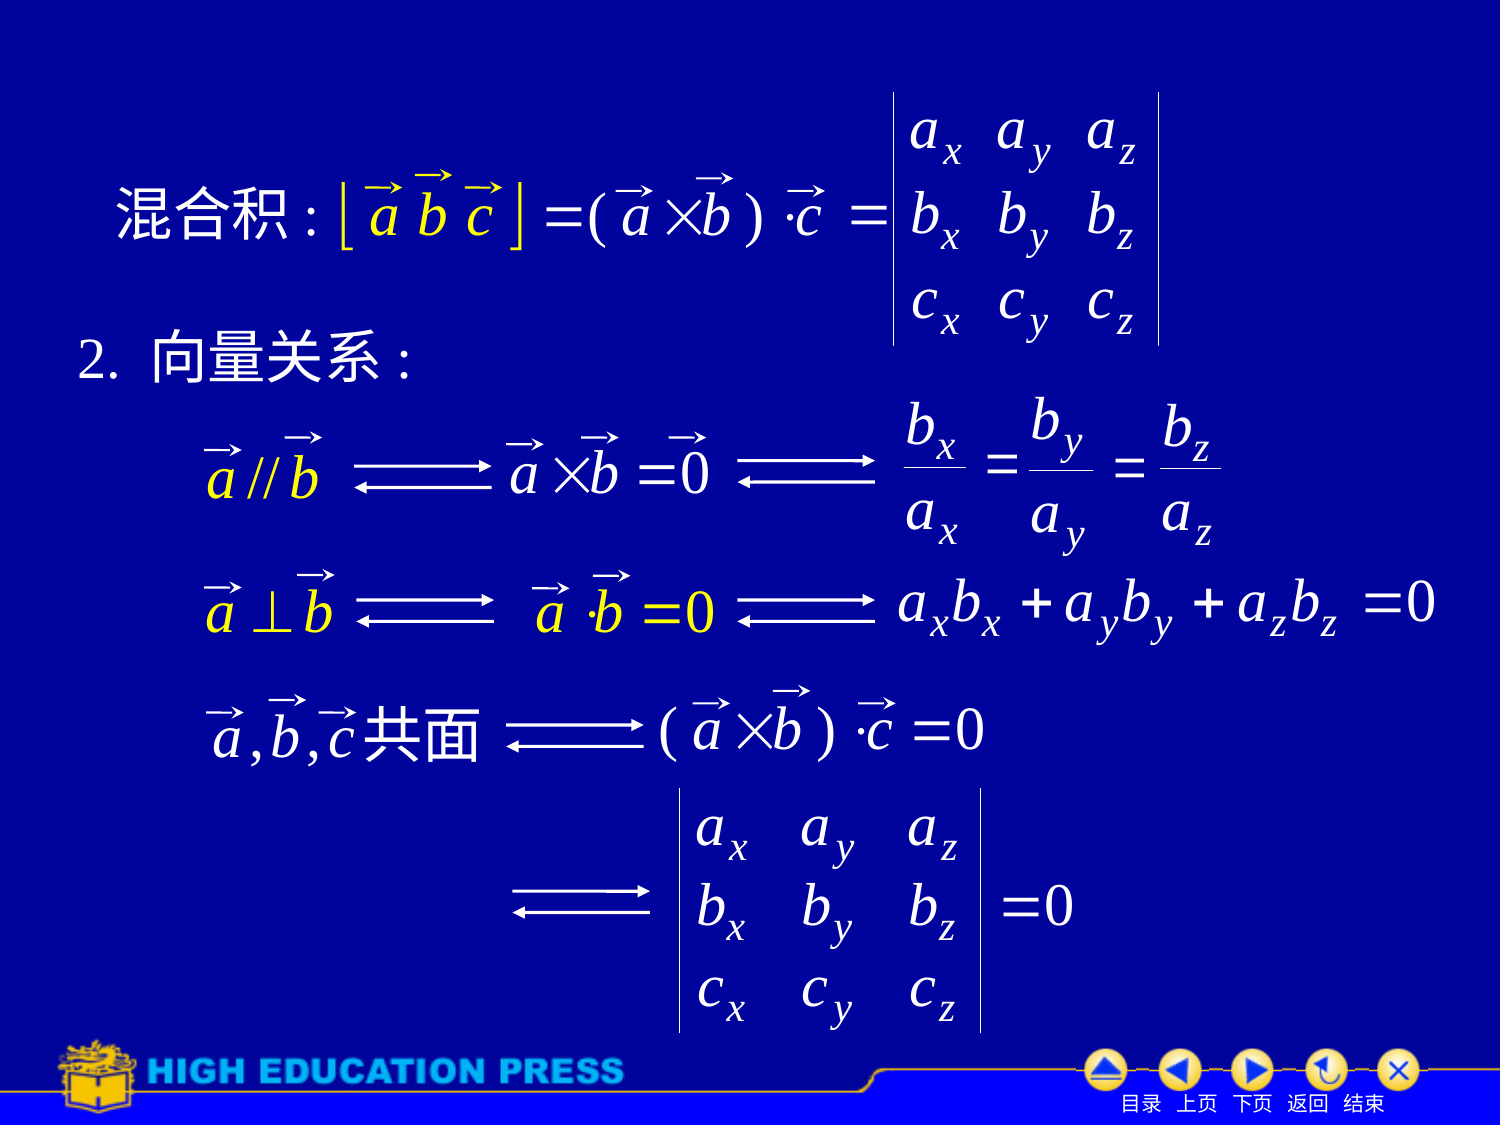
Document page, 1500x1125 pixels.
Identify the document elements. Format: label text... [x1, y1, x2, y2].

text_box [512, 890, 651, 913]
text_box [899, 392, 1017, 550]
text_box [201, 574, 338, 651]
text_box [656, 690, 988, 768]
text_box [893, 568, 1438, 651]
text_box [737, 460, 876, 483]
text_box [197, 699, 482, 776]
title 混合积: [99, 162, 350, 263]
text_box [505, 724, 644, 747]
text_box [531, 575, 718, 651]
text_box 2. 向量关系: [62, 312, 525, 398]
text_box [1155, 393, 1226, 551]
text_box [353, 465, 492, 488]
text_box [674, 782, 1076, 1038]
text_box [841, 87, 1163, 351]
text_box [202, 437, 323, 505]
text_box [537, 178, 826, 254]
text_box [337, 174, 526, 254]
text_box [506, 437, 713, 499]
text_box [737, 599, 876, 622]
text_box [356, 599, 495, 622]
picture [0, 0, 1500, 1125]
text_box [1024, 387, 1144, 561]
